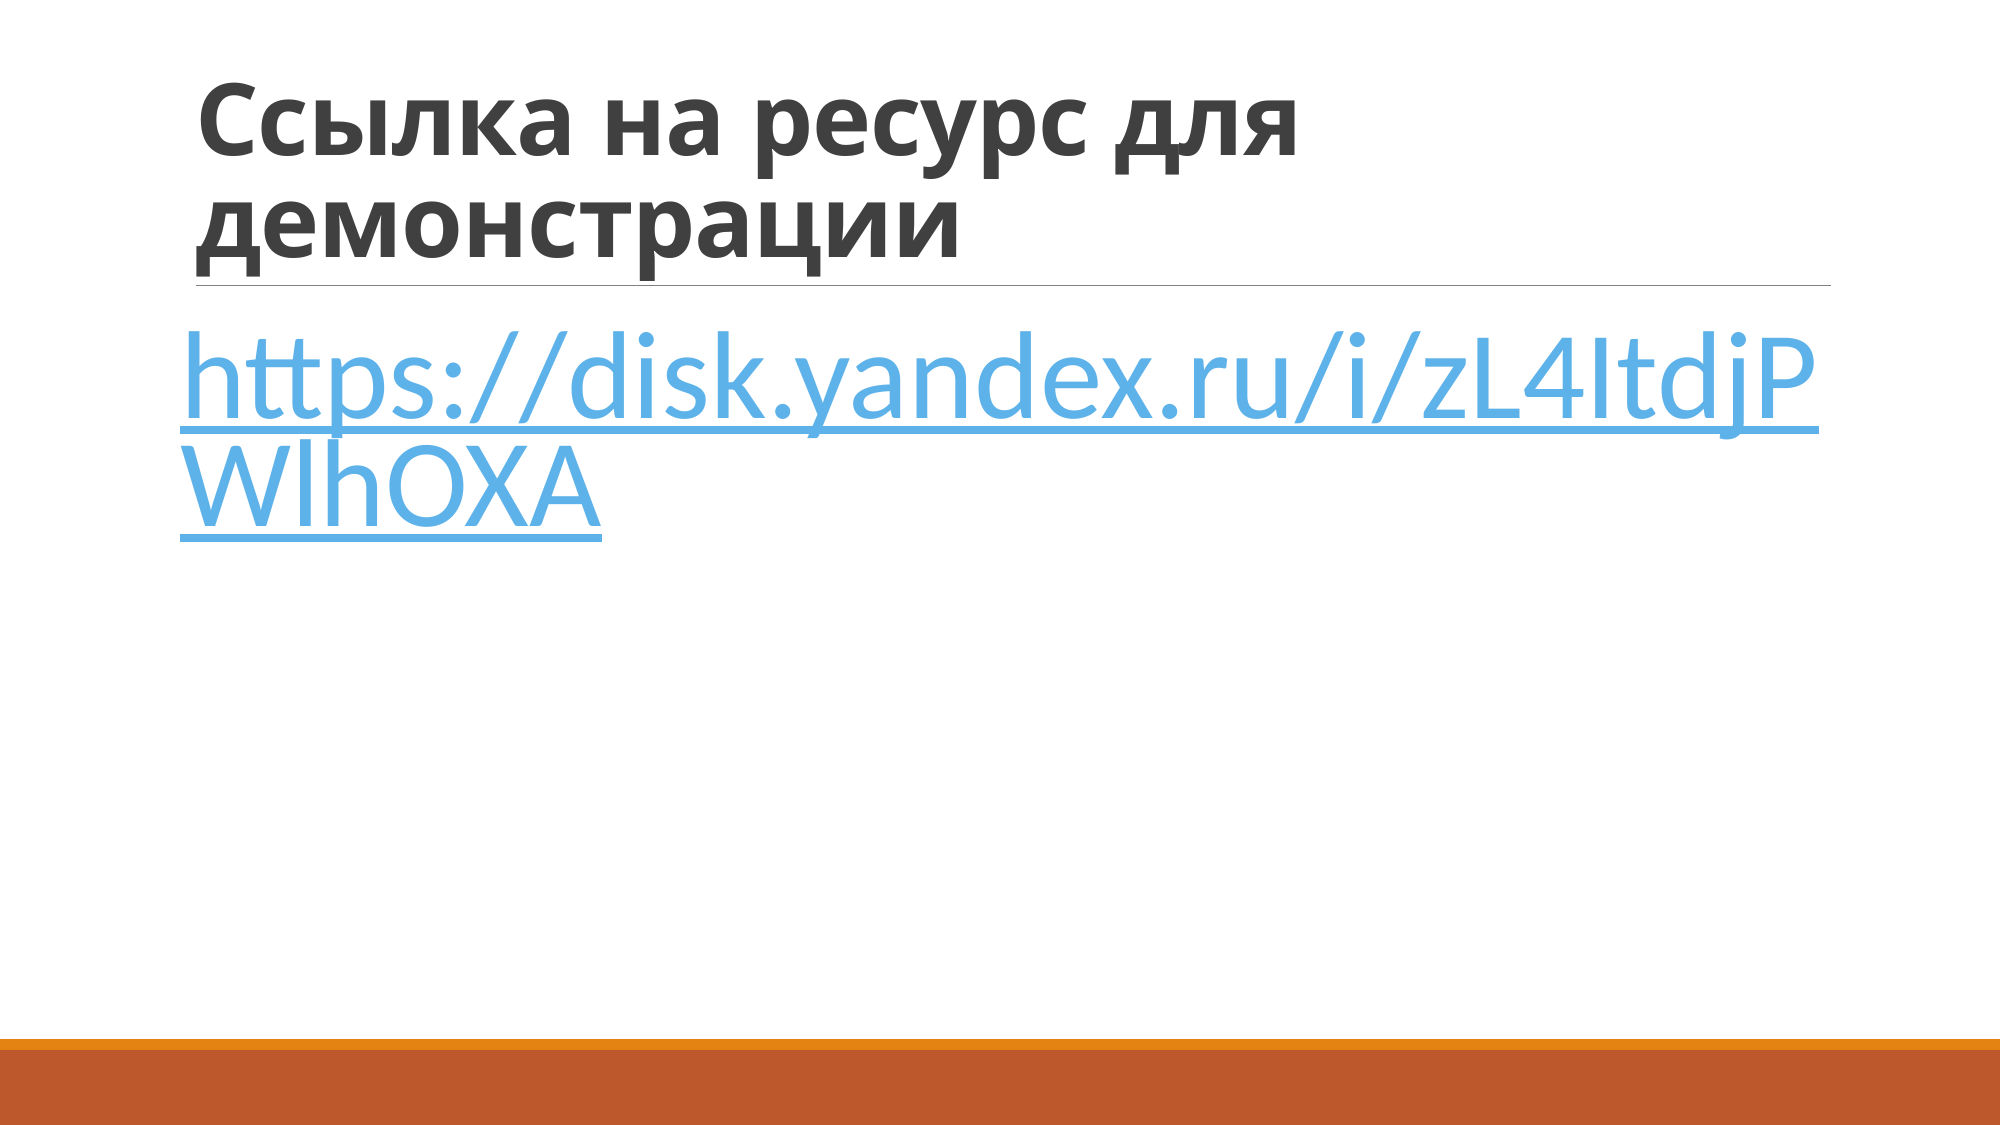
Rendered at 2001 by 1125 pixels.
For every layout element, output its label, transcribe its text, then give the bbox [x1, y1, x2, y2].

title Ссылка на ресурс для демонстрации [180, 47, 1830, 285]
list https://disk.yandex.ru/i/zL4ItdjPWlhOXA [180, 302, 1830, 963]
